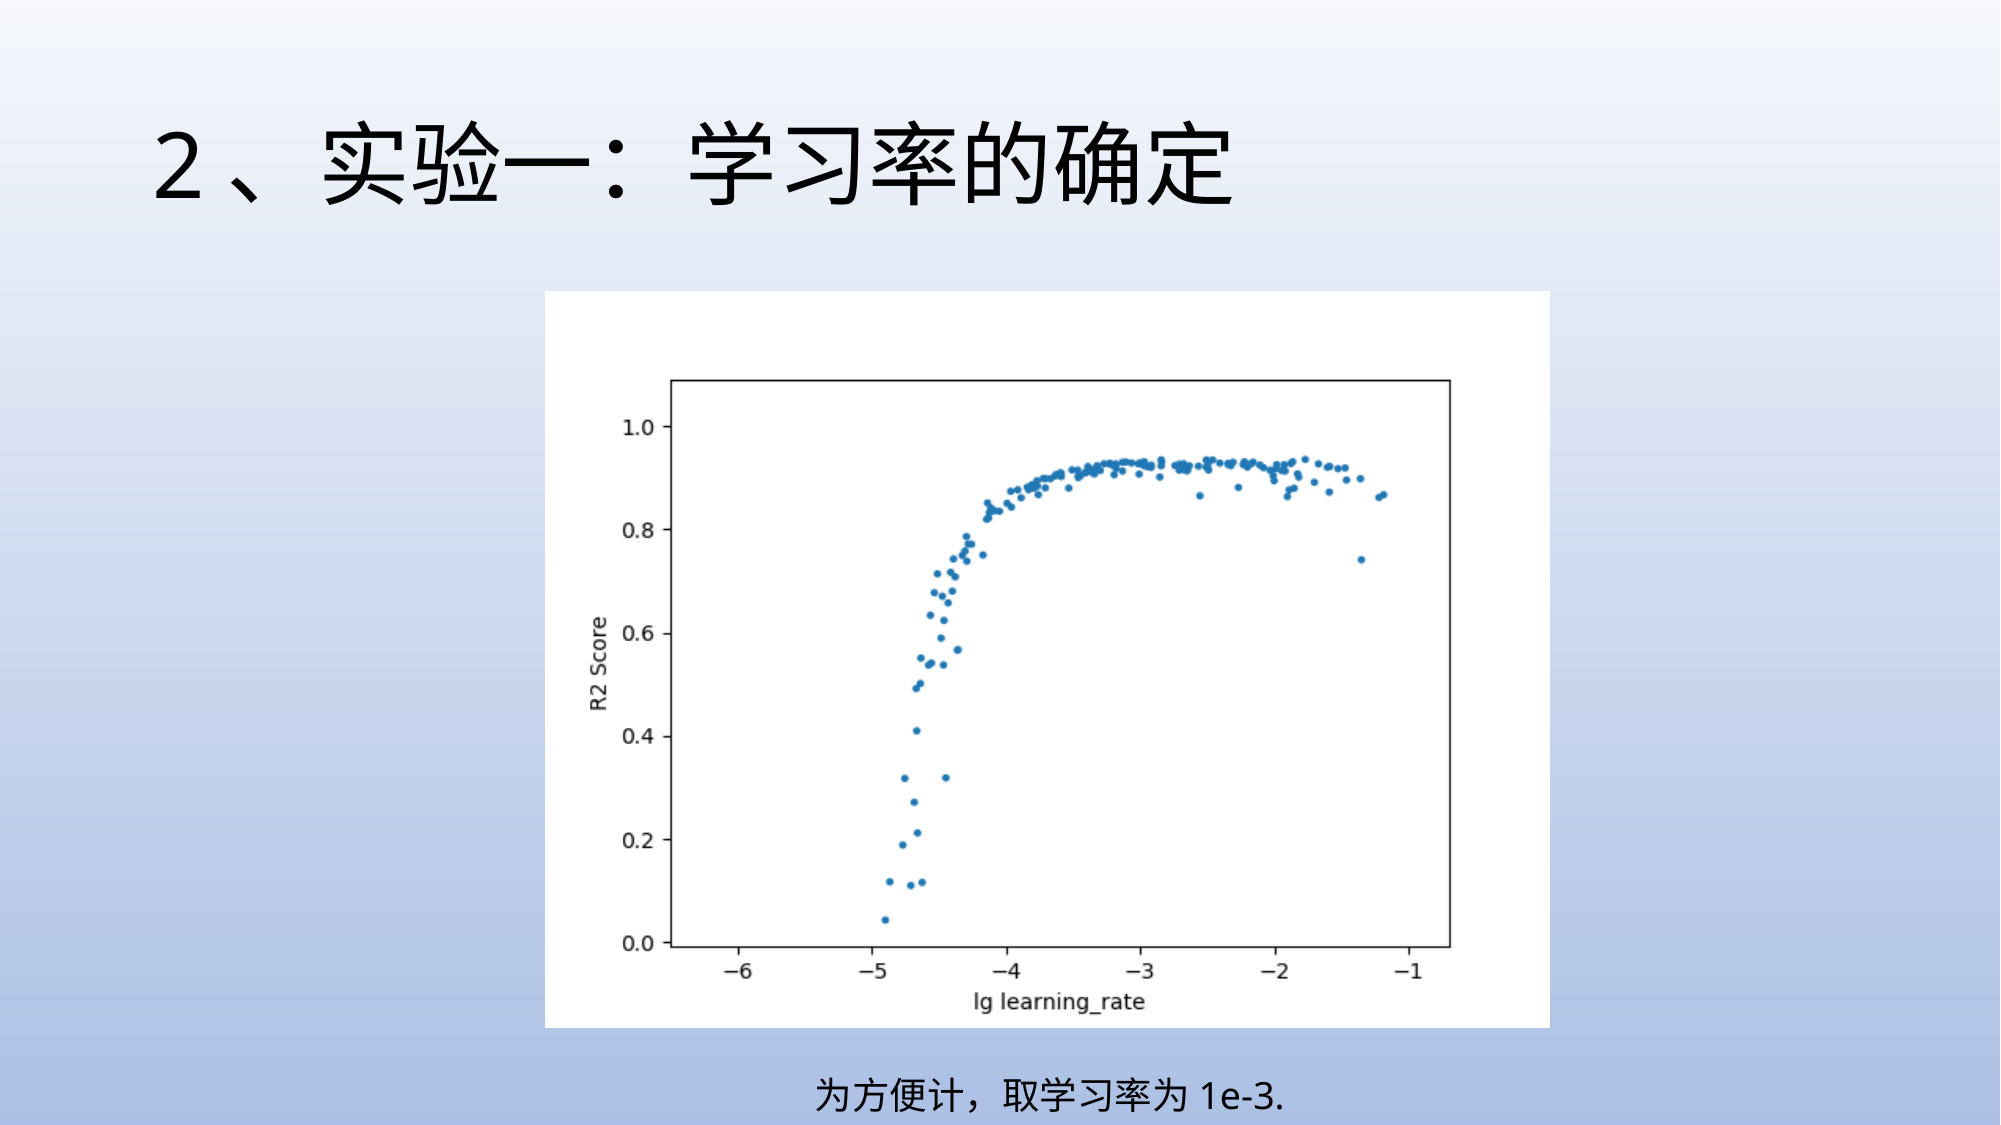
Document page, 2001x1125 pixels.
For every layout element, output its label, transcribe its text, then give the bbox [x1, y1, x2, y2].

title 2、实验一：学习率的确定 [137, 59, 1863, 278]
text_box 为方便计，取学习率为1e-3. [799, 1064, 2000, 1125]
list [545, 291, 1550, 1028]
